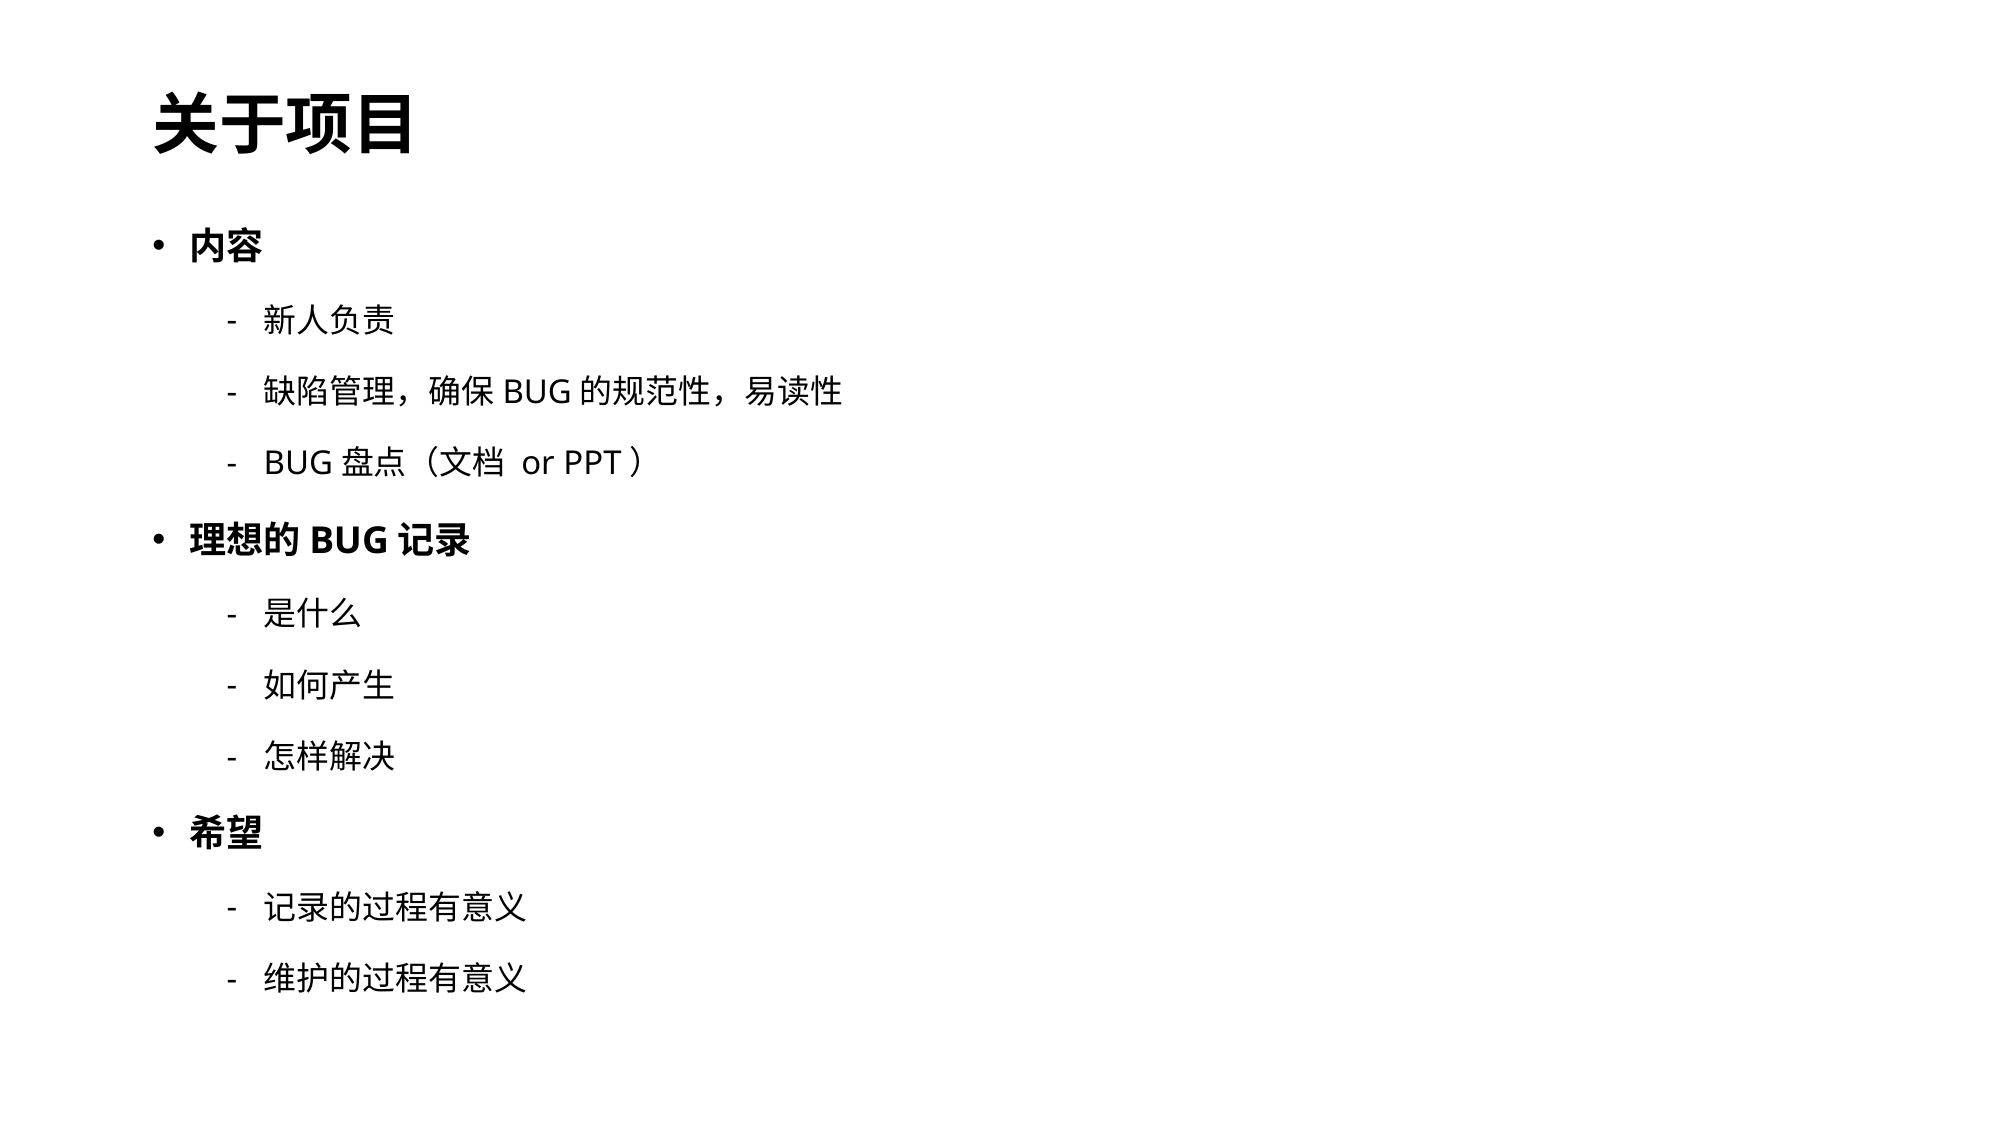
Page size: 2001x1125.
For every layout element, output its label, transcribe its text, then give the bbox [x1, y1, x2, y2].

title 关于项目 [137, 59, 1863, 192]
list 内容 新人负责 缺陷管理，确保BUG的规范性，易读性 BUG盘点（文档 or PPT） 理想的BUG记录 是什么 如何产生 怎样解决 希望 记录的过程有意义 维护的过程有意义 [137, 192, 1863, 1014]
